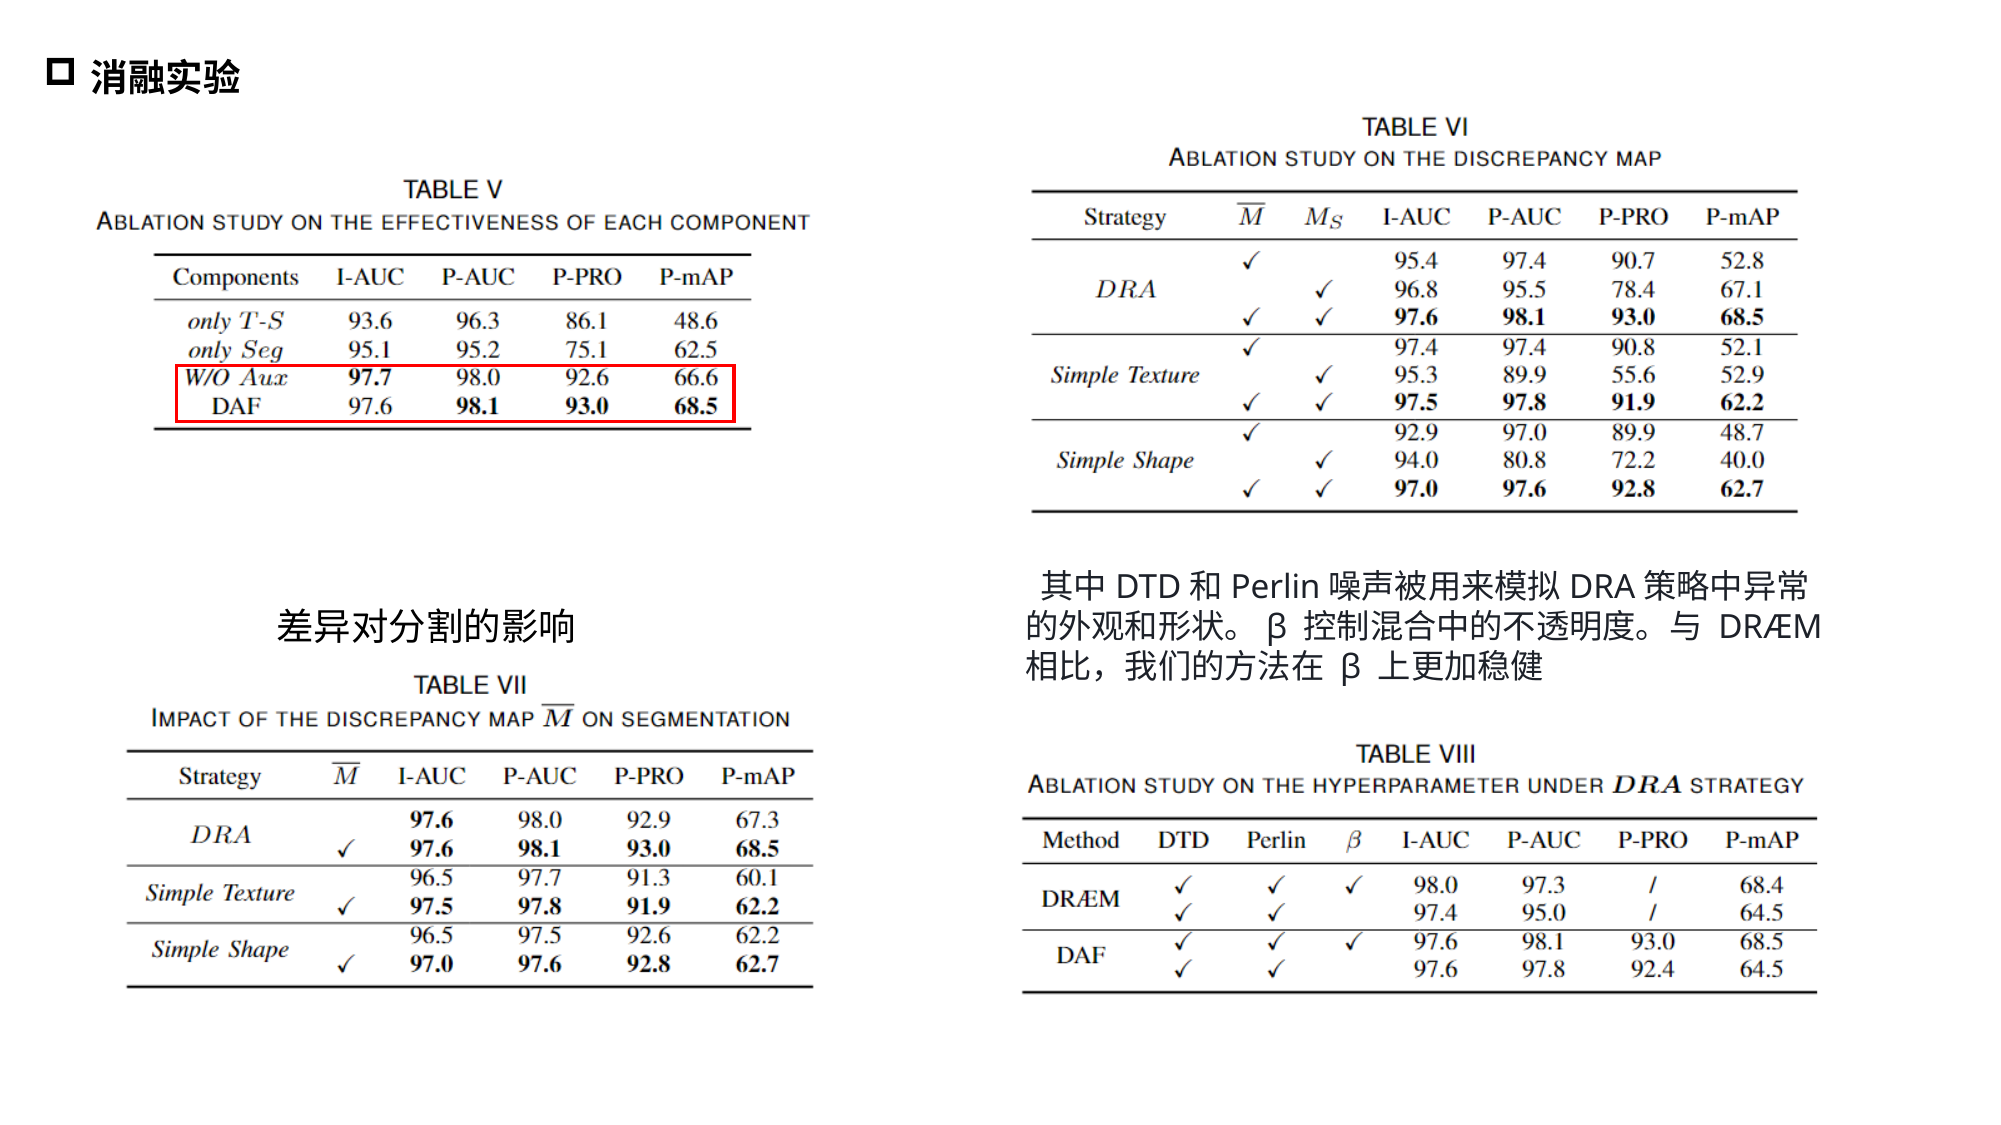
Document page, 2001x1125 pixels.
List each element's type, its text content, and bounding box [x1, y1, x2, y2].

text_box 消融实验 [28, 24, 392, 107]
picture [70, 635, 856, 1007]
picture [70, 171, 865, 467]
picture [1014, 96, 1825, 542]
picture [997, 708, 1841, 1037]
text_box 差异对分割的影响 [261, 595, 929, 656]
text_box 其中DTD和Perlin噪声被用来模拟DRA策略中异常的外观和形状。β 控制混合中的不透明度。与 DRÆM 相比，我们的方法在 β 上更加稳健 [1010, 557, 1844, 693]
